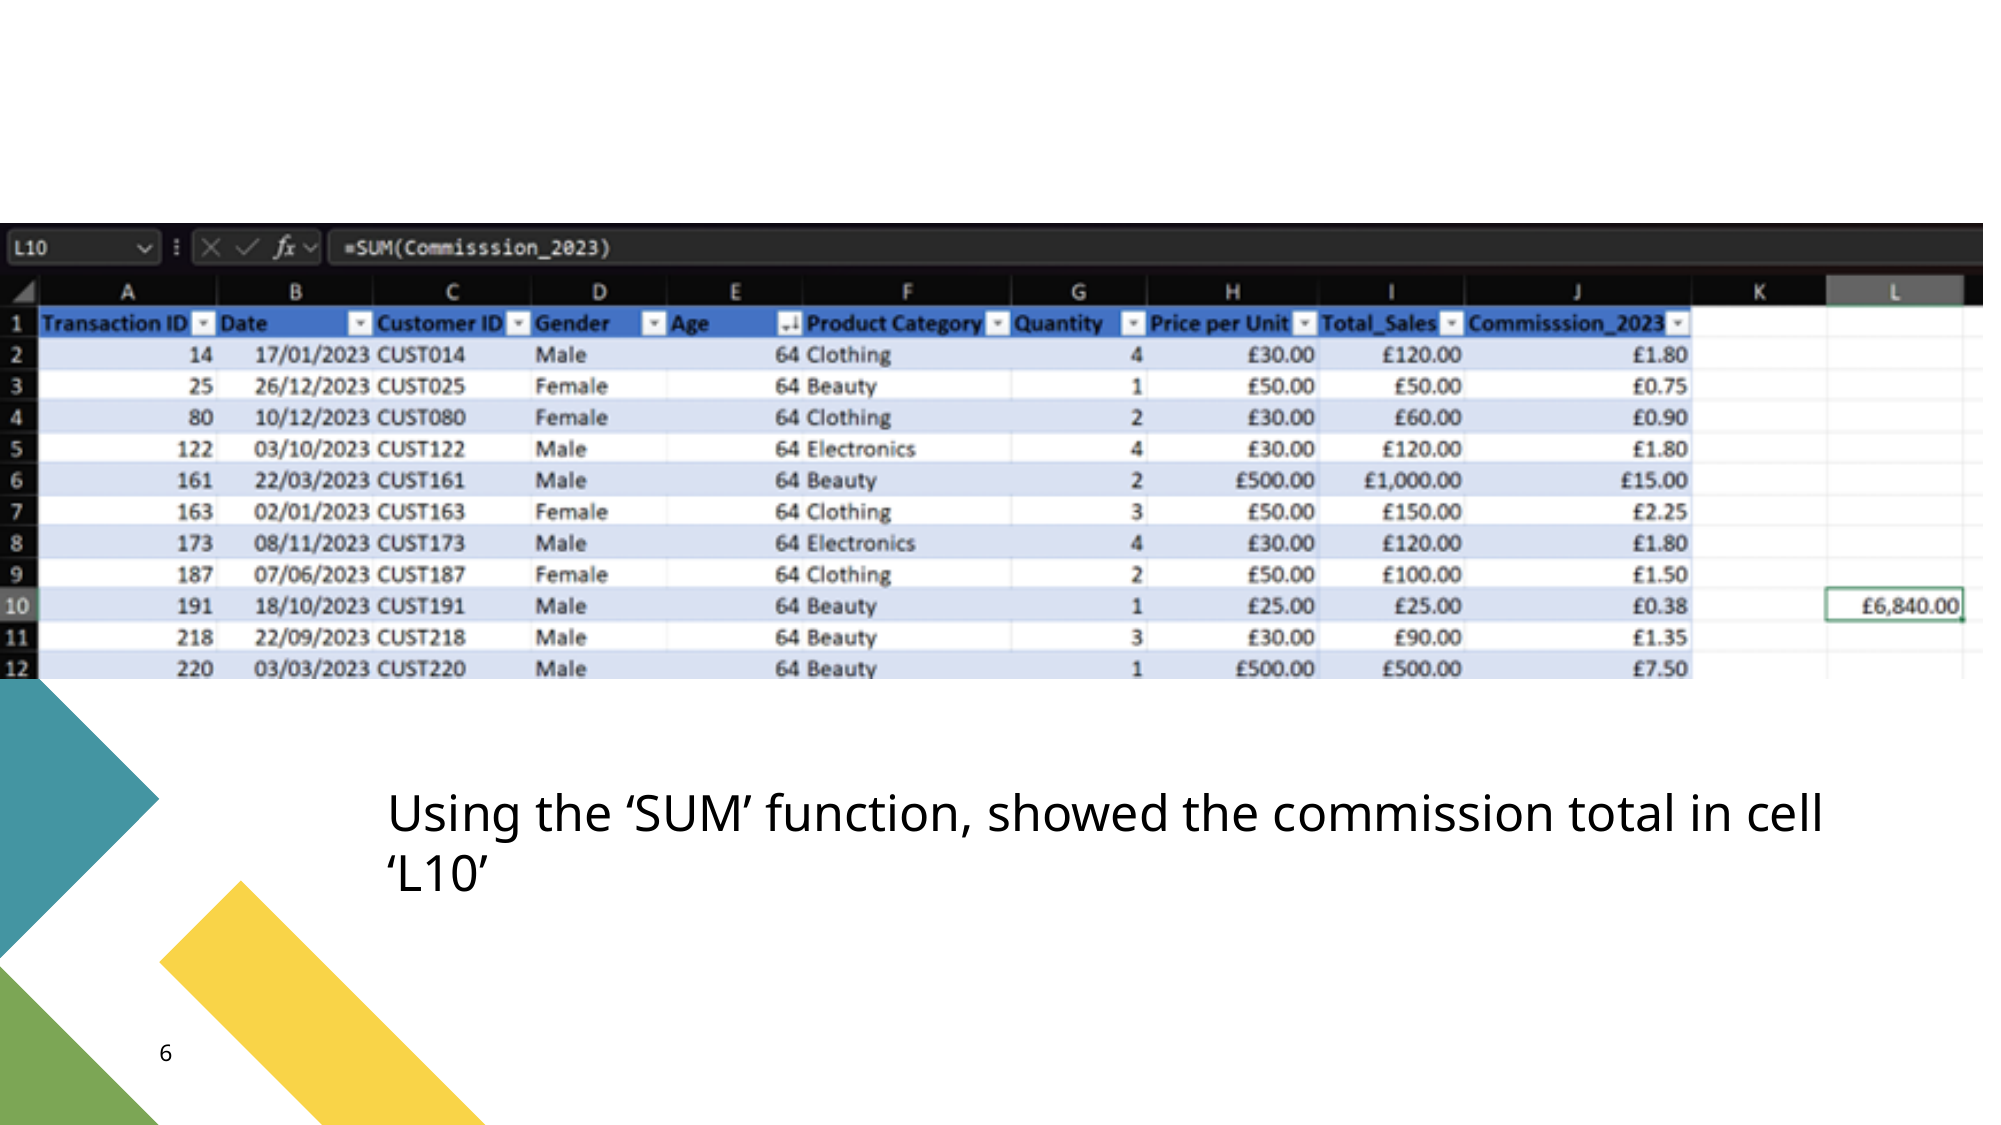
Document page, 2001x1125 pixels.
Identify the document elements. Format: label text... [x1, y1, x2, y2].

picture [0, 223, 1983, 679]
list Using the ‘SUM’ function, showed the commission total in cell ‘L10’ [387, 781, 1924, 880]
slide_number 6 [159, 1038, 246, 1080]
